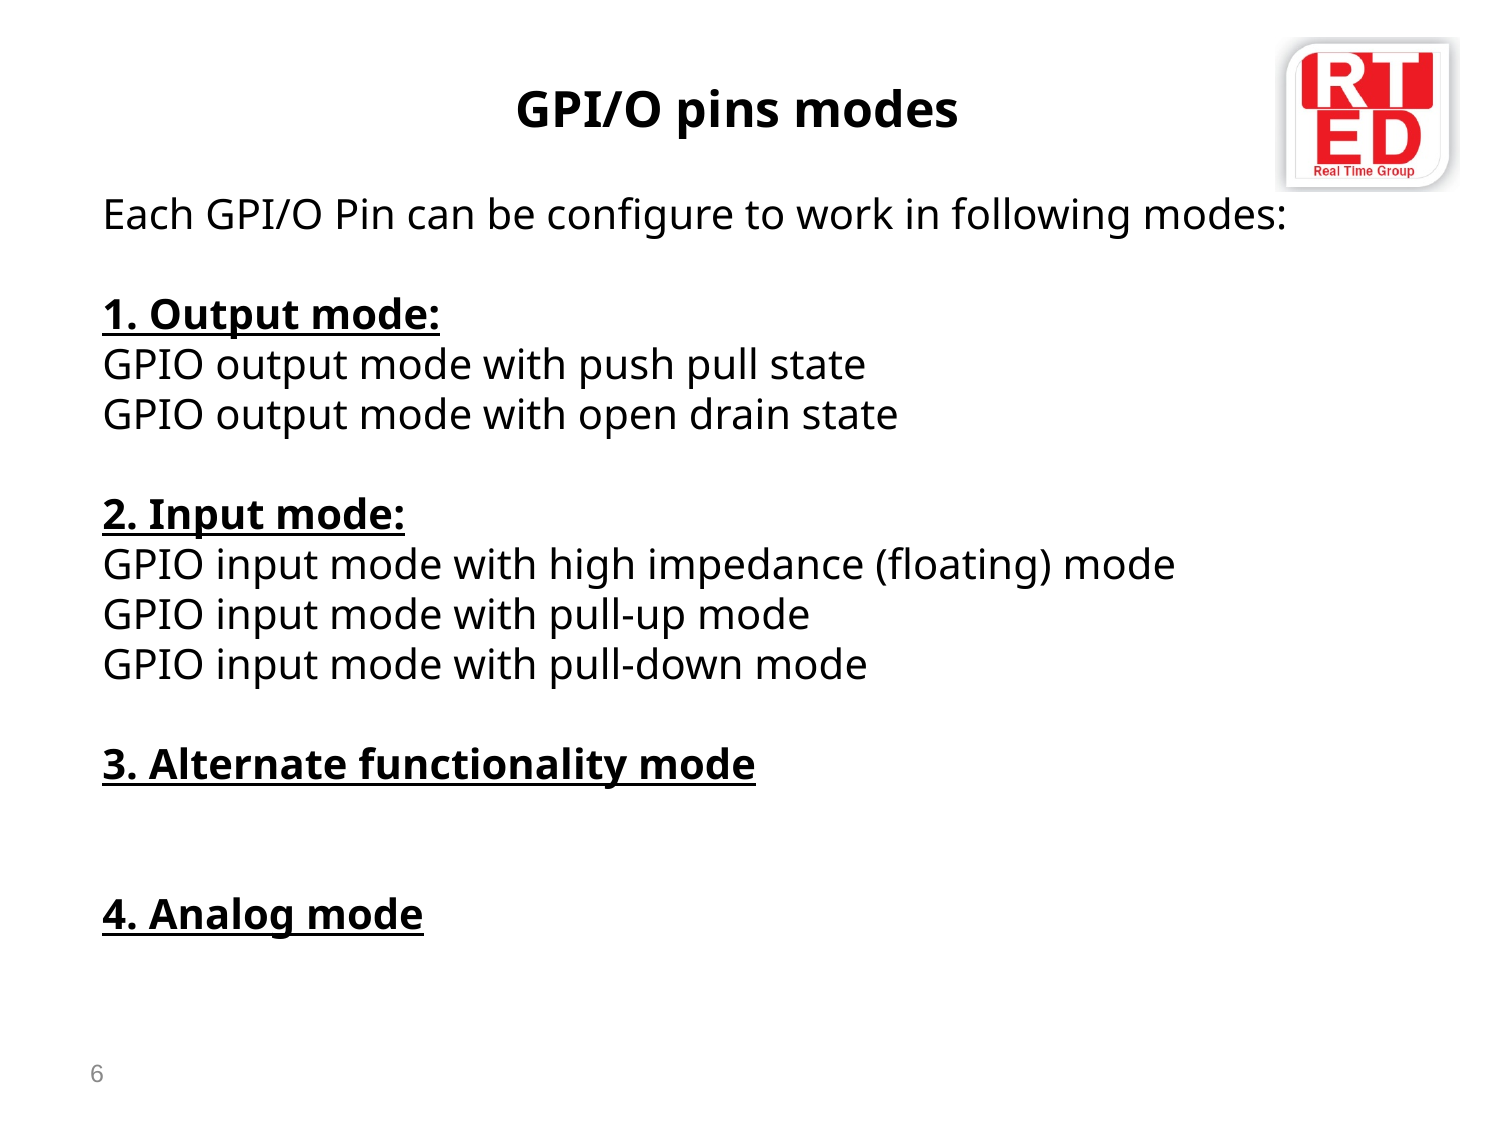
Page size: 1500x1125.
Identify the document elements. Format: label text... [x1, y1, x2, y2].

text_box GPI/O pins modes Each GPI/O Pin can be configure to work in following modes: 1. Output mode: GPIO output mode with push pull state GPIO output mode with open drain state 2. Input mode: GPIO input mode with high impedance (floating) mode GPIO input mode with pull-up mode GPIO input mode with pull-down mode 3. Alternate functionality mode 4. Analog mode [87, 70, 1388, 996]
picture [1275, 37, 1460, 192]
slide_number 6 [75, 1042, 425, 1103]
